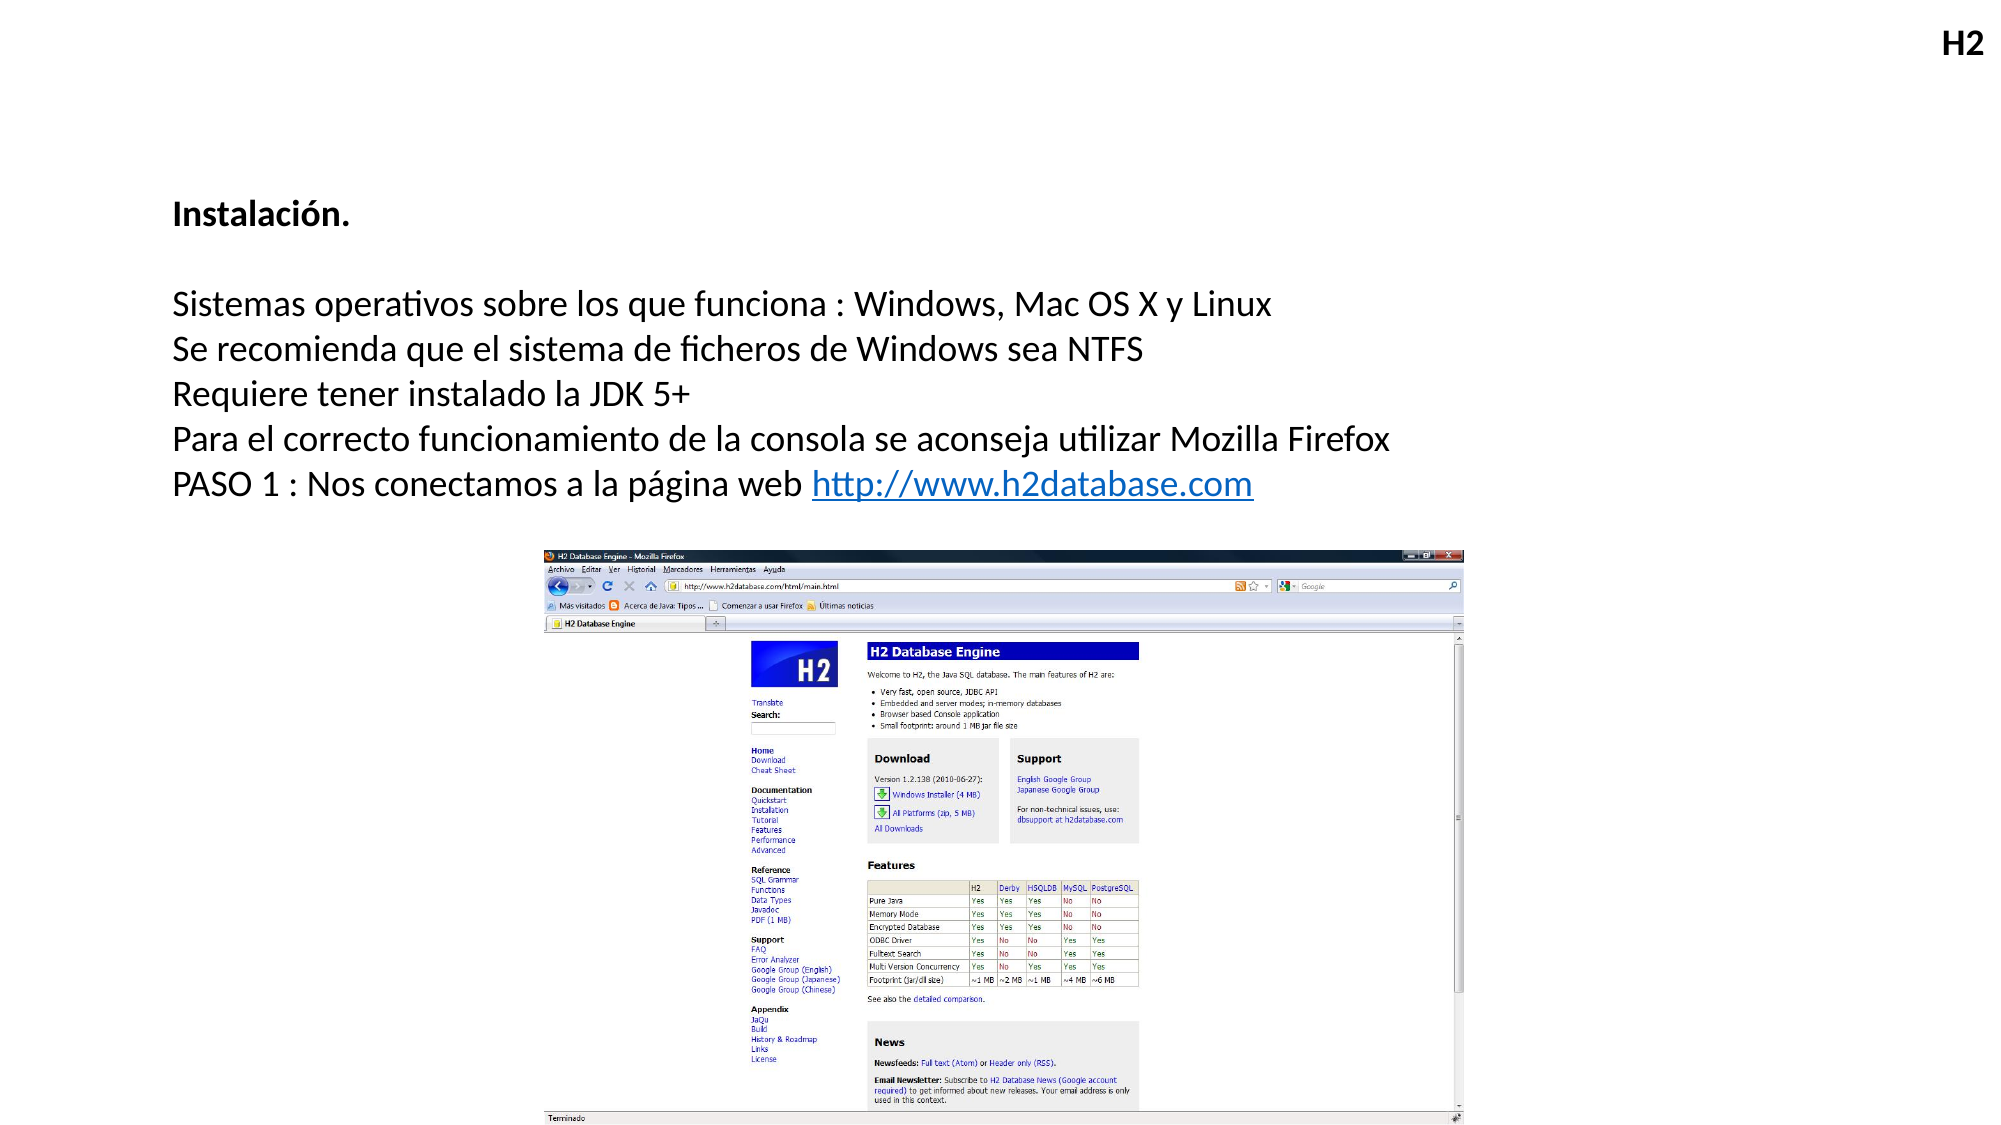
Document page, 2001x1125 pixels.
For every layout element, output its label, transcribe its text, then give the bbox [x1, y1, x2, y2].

text_box H2 [1927, 10, 2000, 71]
picture [544, 550, 1464, 1125]
text_box Instalación. Sistemas operativos sobre los que funciona : Windows, Mac OS X y Linux Se recomienda que el sistema de ficheros de Windows sea NTFS Requiere tener instalado la JDK 5+ Para el correcto funcionamiento de la consola se aconseja utilizar Mozilla Firefox PASO 1 : Nos conectamos a la página web http://www.h2database.com [157, 181, 1605, 512]
